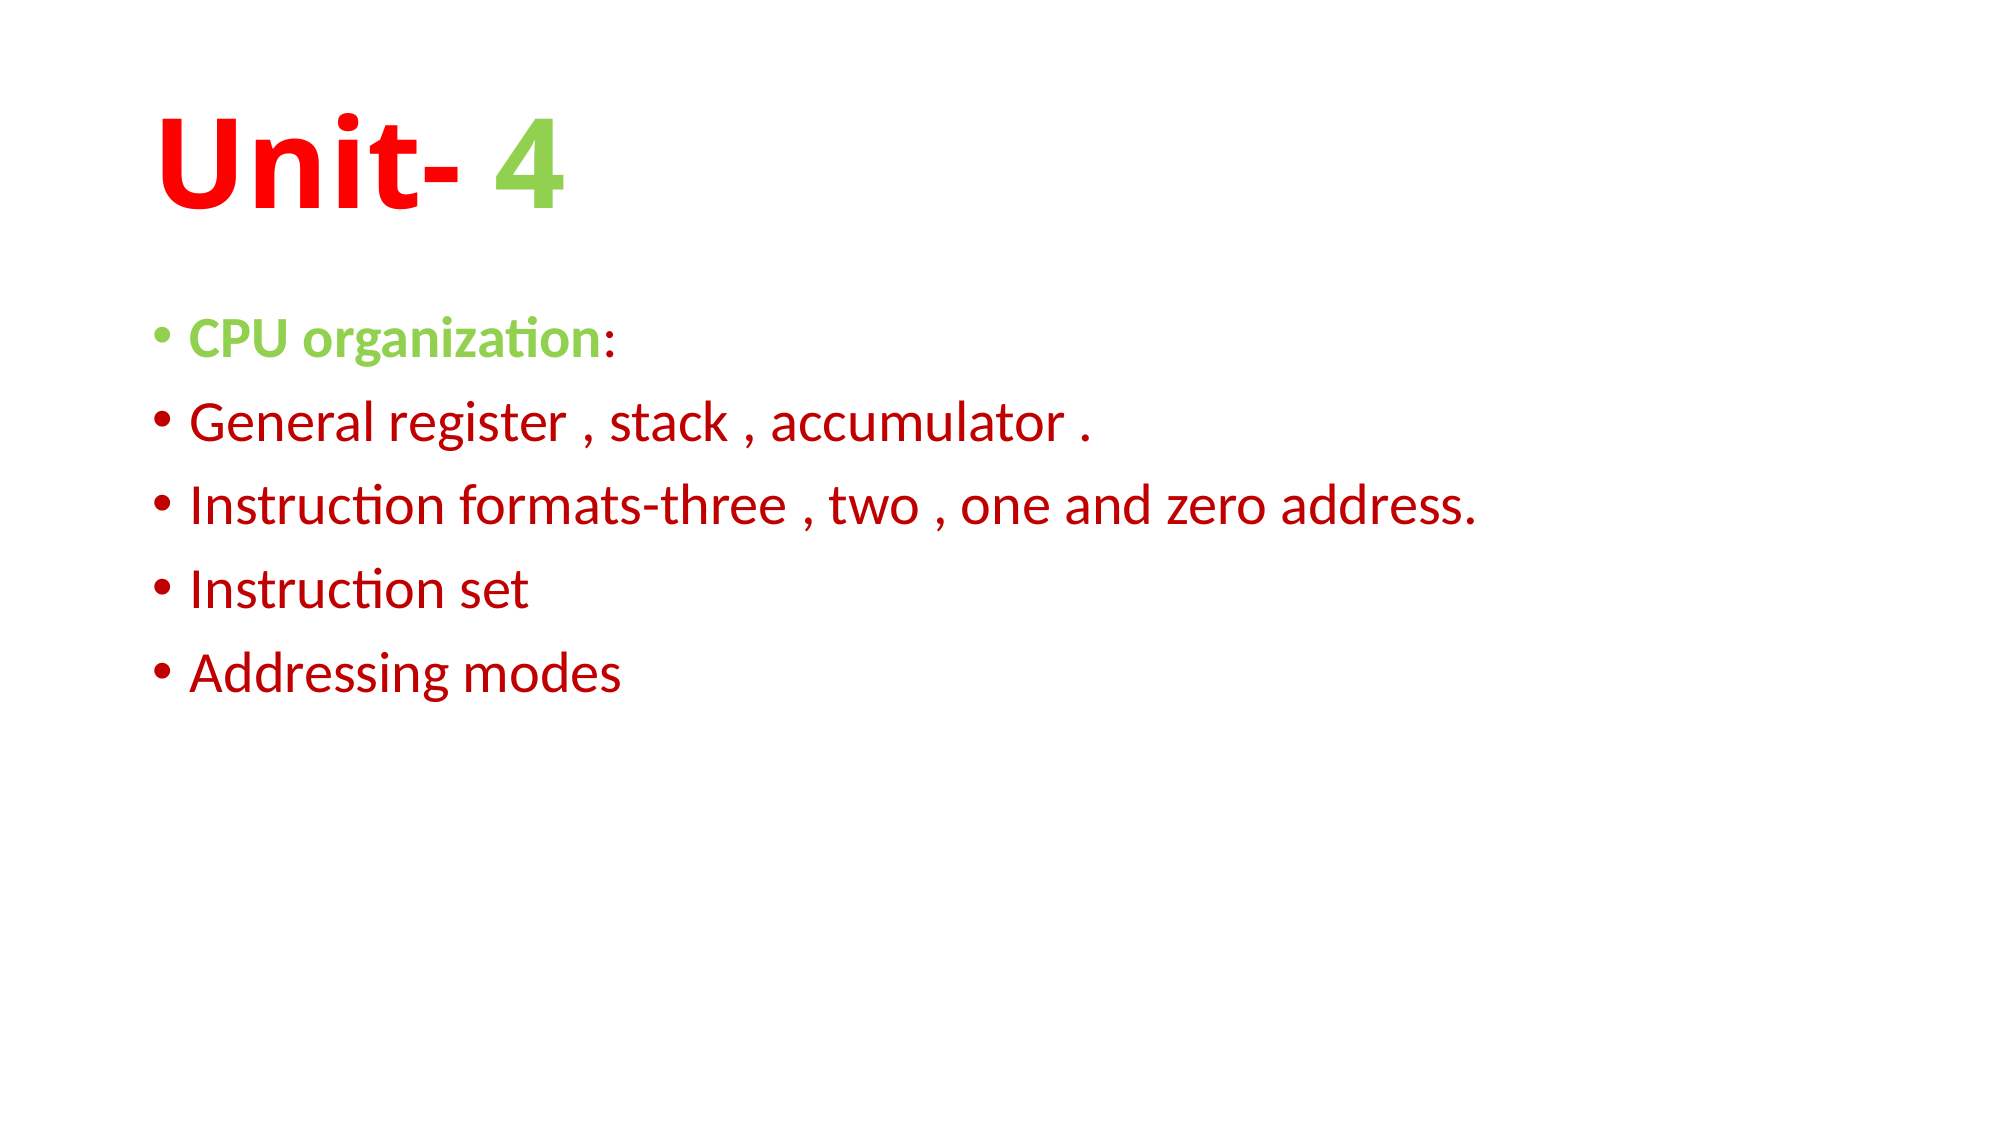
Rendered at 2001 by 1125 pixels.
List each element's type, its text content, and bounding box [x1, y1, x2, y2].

list CPU organization: General register , stack , accumulator . Instruction formats-three , two , one and zero address. Instruction set Addressing modes [137, 299, 1863, 1014]
title Unit- 4 [137, 59, 1863, 278]
